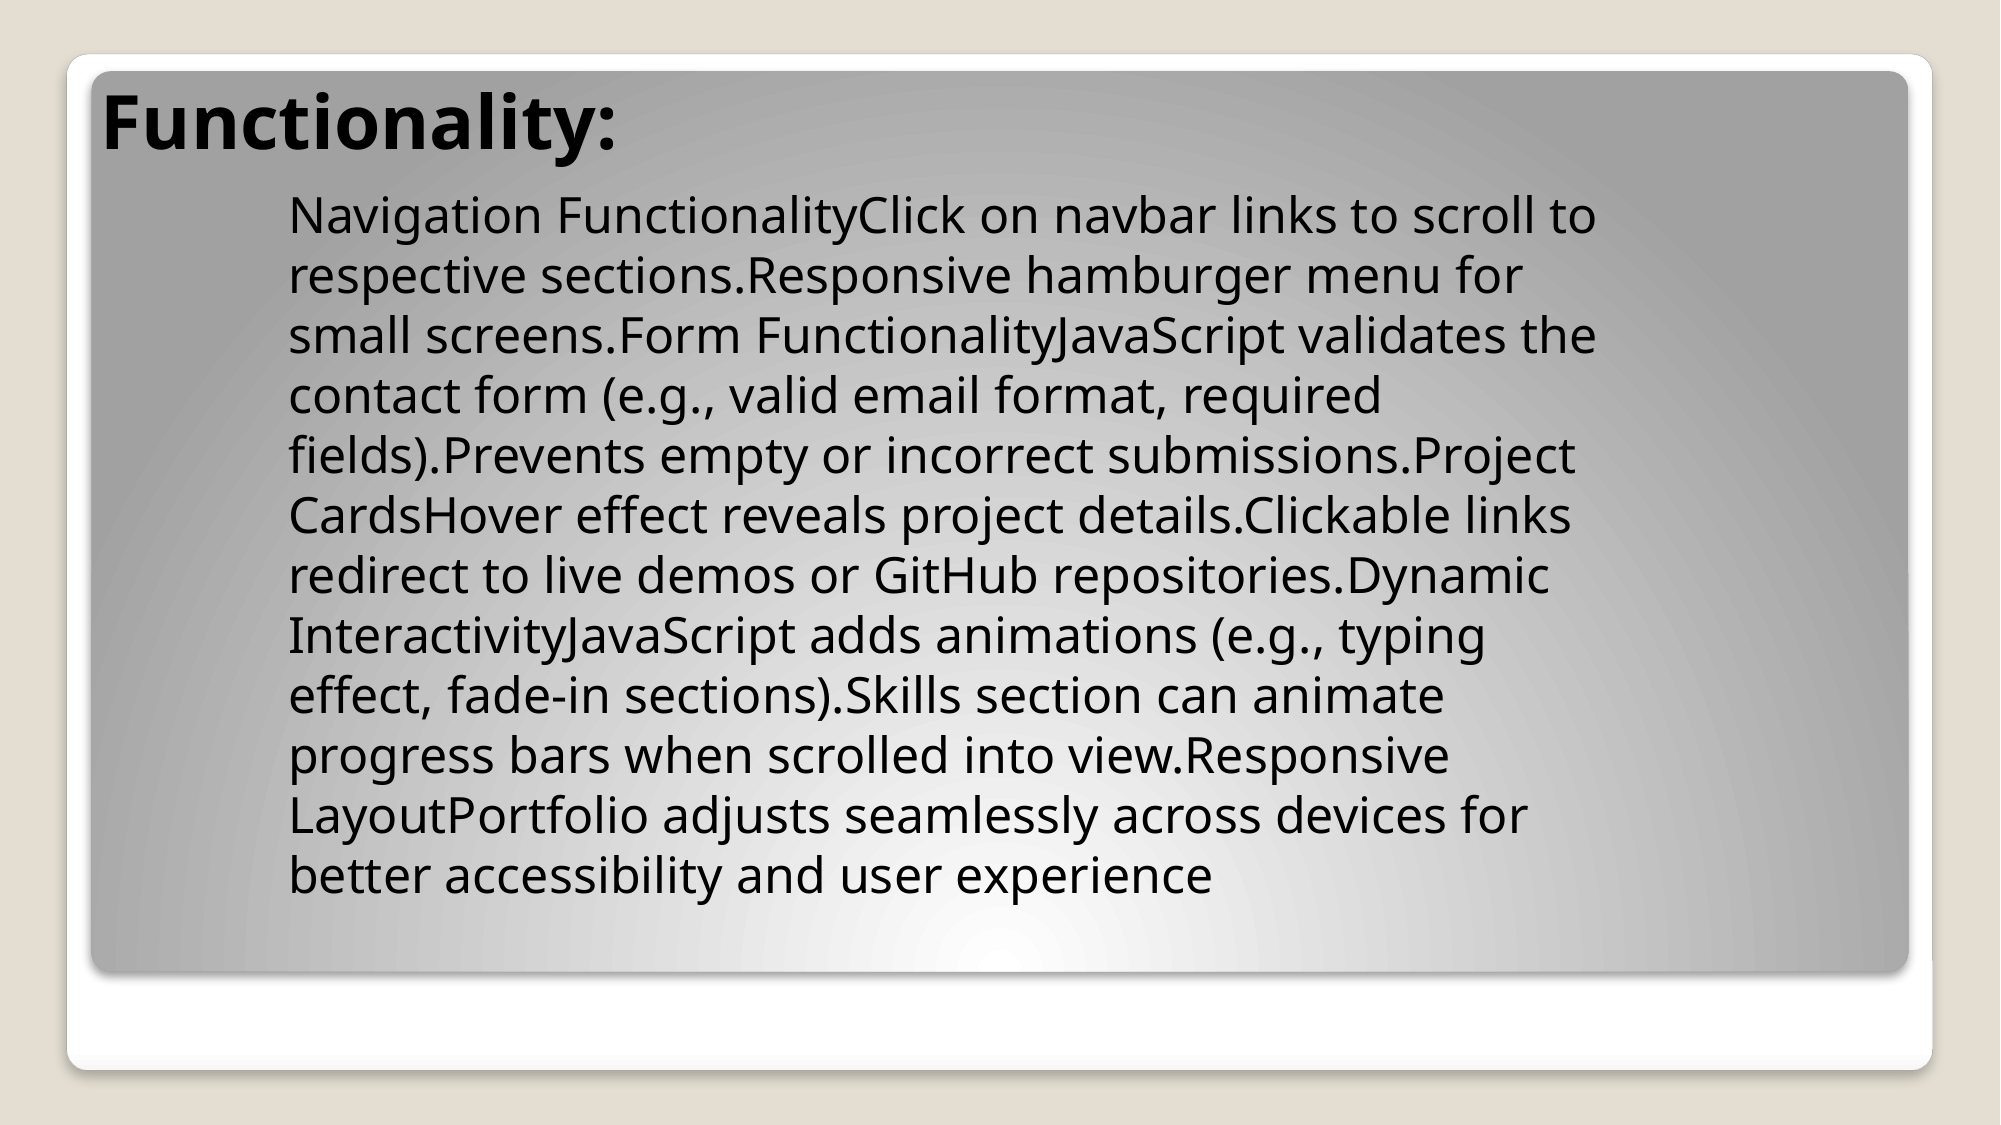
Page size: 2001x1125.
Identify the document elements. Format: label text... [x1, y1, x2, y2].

title Functionality: [85, 0, 1876, 173]
text_box Navigation FunctionalityClick on navbar links to scroll to respective sections.Responsive hamburger menu for small screens.Form FunctionalityJavaScript validates the contact form (e.g., valid email format, required fields).Prevents empty or incorrect submissions.Project CardsHover effect reveals project details.Clickable links redirect to live demos or GitHub repositories.Dynamic InteractivityJavaScript adds animations (e.g., typing effect, fade-in sections).Skills section can animate progress bars when scrolled into view.Responsive LayoutPortfolio adjusts seamlessly across devices for better accessibility and user experience [273, 175, 1641, 911]
